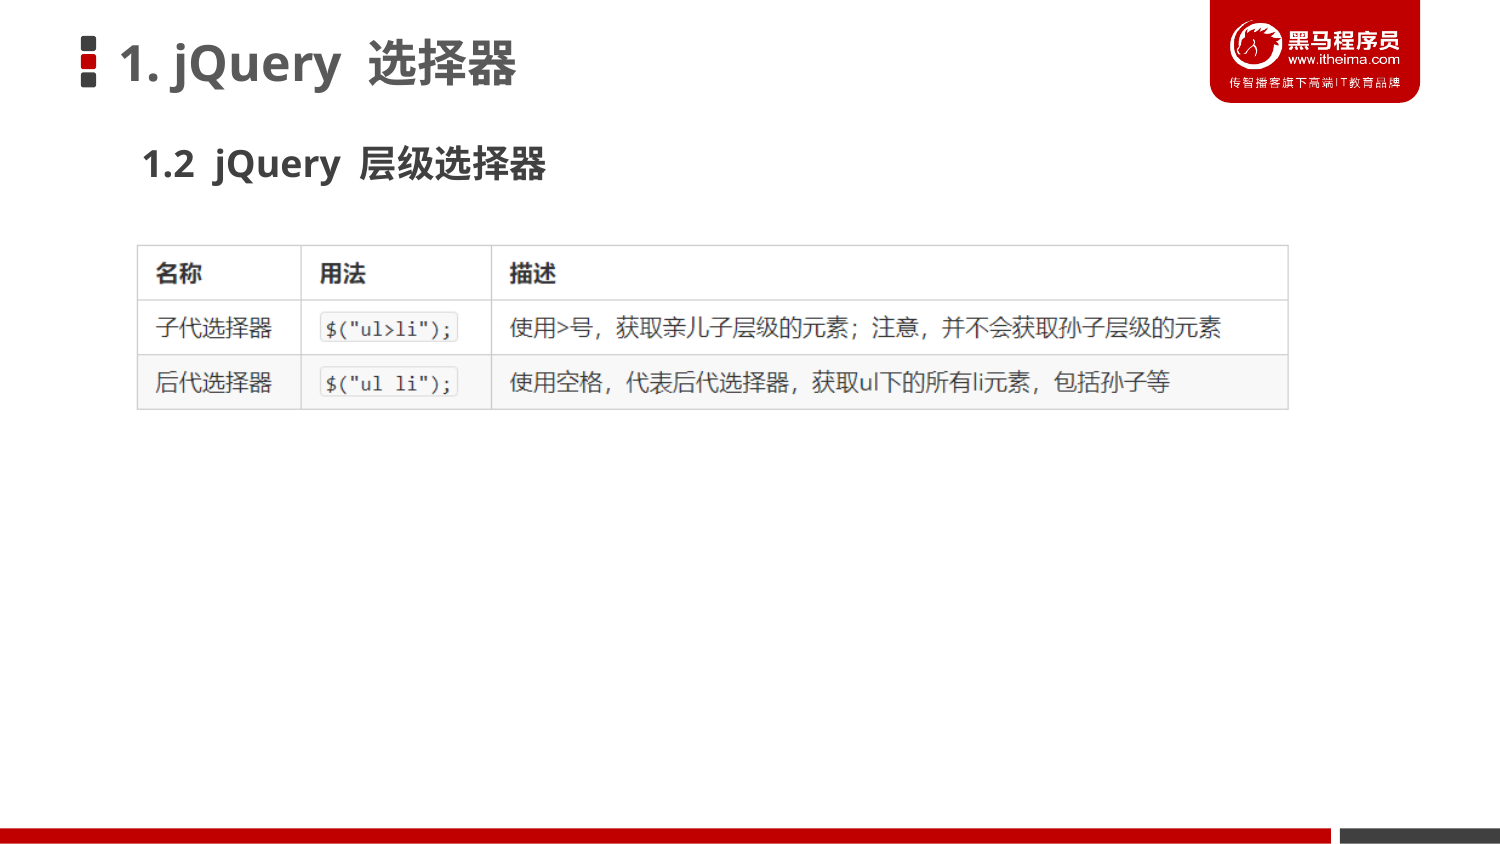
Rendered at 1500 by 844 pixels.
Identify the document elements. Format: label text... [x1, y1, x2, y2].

picture [1211, 11, 1419, 97]
list 1.2 jQuery 层级选择器 [126, 137, 1196, 227]
picture [126, 234, 1301, 427]
title 1. jQuery 选择器 [103, 0, 1209, 130]
